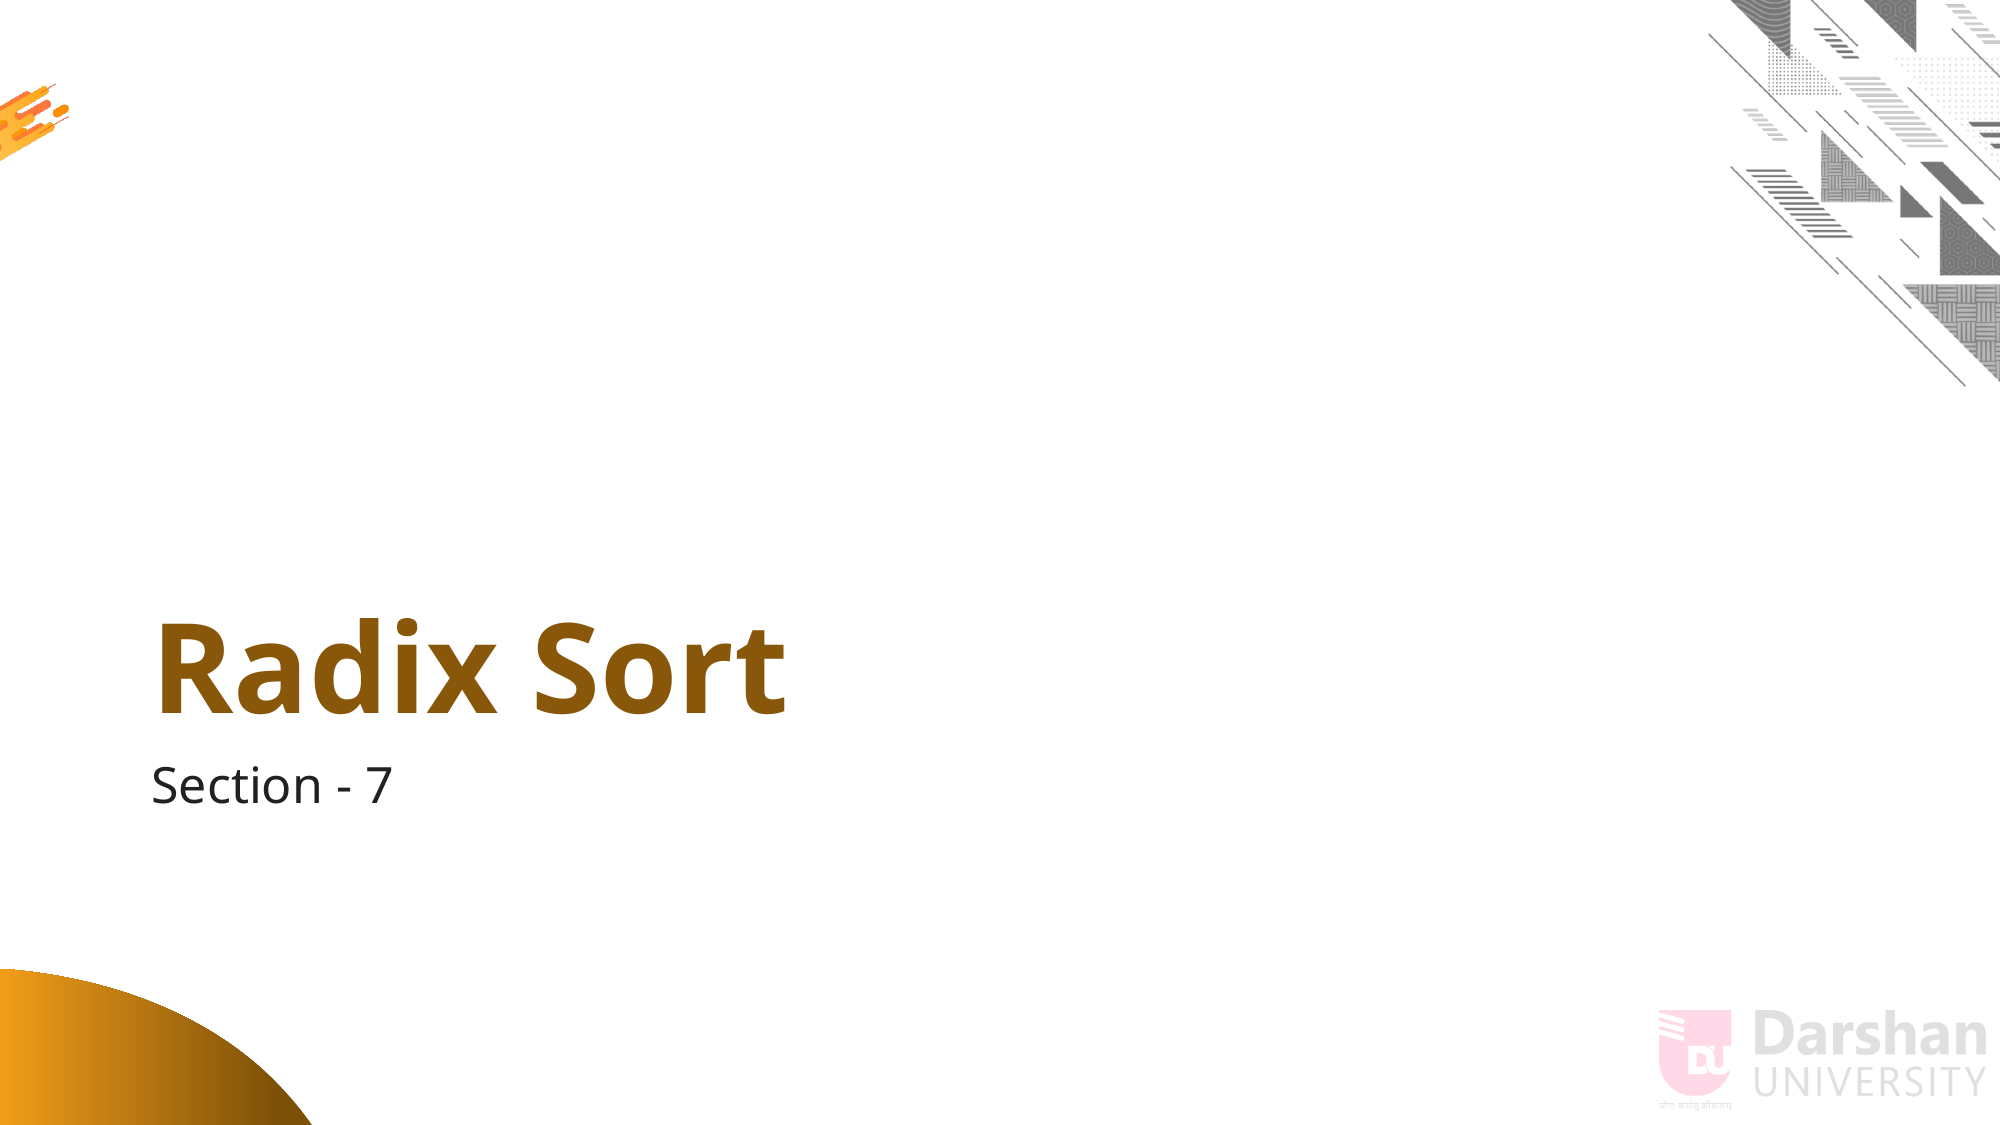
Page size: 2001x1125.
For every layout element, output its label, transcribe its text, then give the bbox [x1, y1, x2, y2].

title Radix Sort [136, 280, 1924, 749]
list Section - 7 [136, 752, 1862, 999]
picture [0, 65, 90, 193]
